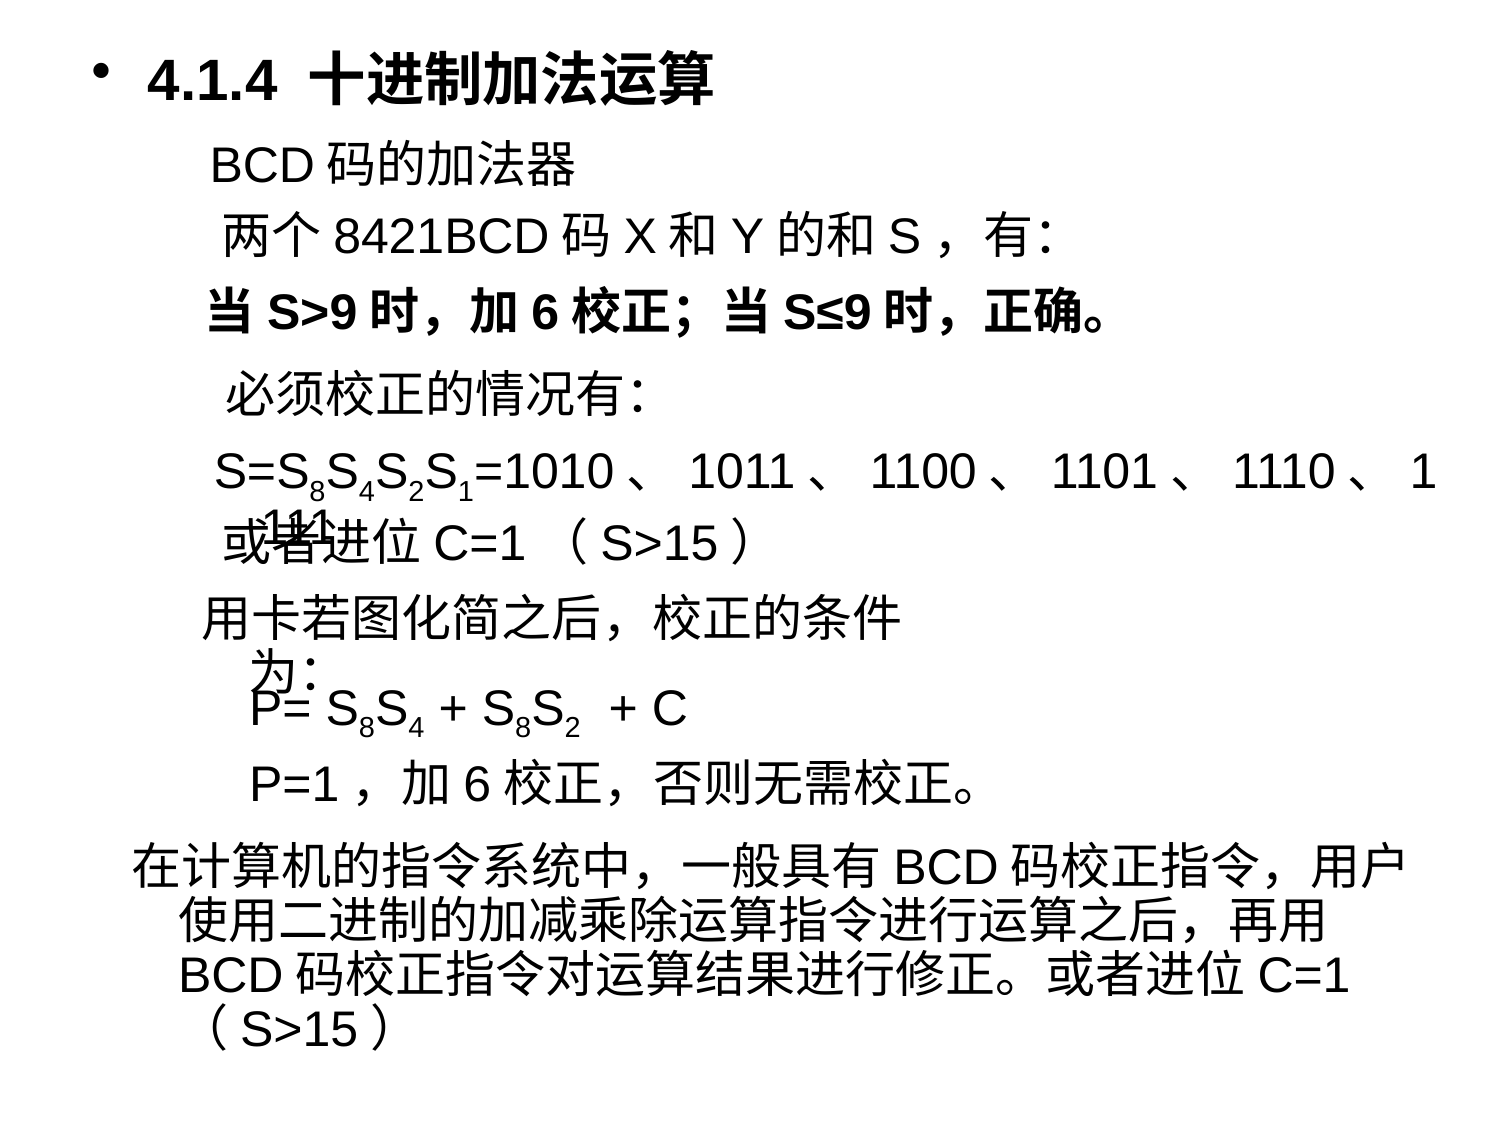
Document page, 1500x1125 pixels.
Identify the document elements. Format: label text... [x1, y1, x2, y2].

text_box 用卡若图化简之后，校正的条件为： [112, 586, 1010, 709]
list 在计算机的指令系统中，一般具有BCD码校正指令，用户使用二进制的加减乘除运算指令进行运算之后，再用BCD码校正指令对运算结果进行修正。或者进位C=1（S>15） [41, 833, 1443, 1080]
text_box BCD码的加法器 [194, 125, 654, 201]
text_box S=S8S4S2S1=1010、1011、1100、1101、1110、1111 [123, 432, 1465, 563]
text_box 当S>9时，加6校正；当S≤9时，正确。 [100, 278, 1164, 348]
text_box 两个8421BCD码X和Y的和S，有： [206, 196, 1117, 271]
text_box P=1，加6校正，否则无需校正。 [159, 751, 1022, 821]
text_box 必须校正的情况有： [135, 361, 741, 431]
text_box 或者进位C=1（S>15） [206, 503, 886, 579]
text_box 4.1.4 十进制加法运算 [76, 42, 779, 121]
text_box P= S8S4 + S8S2 + C [159, 668, 888, 745]
